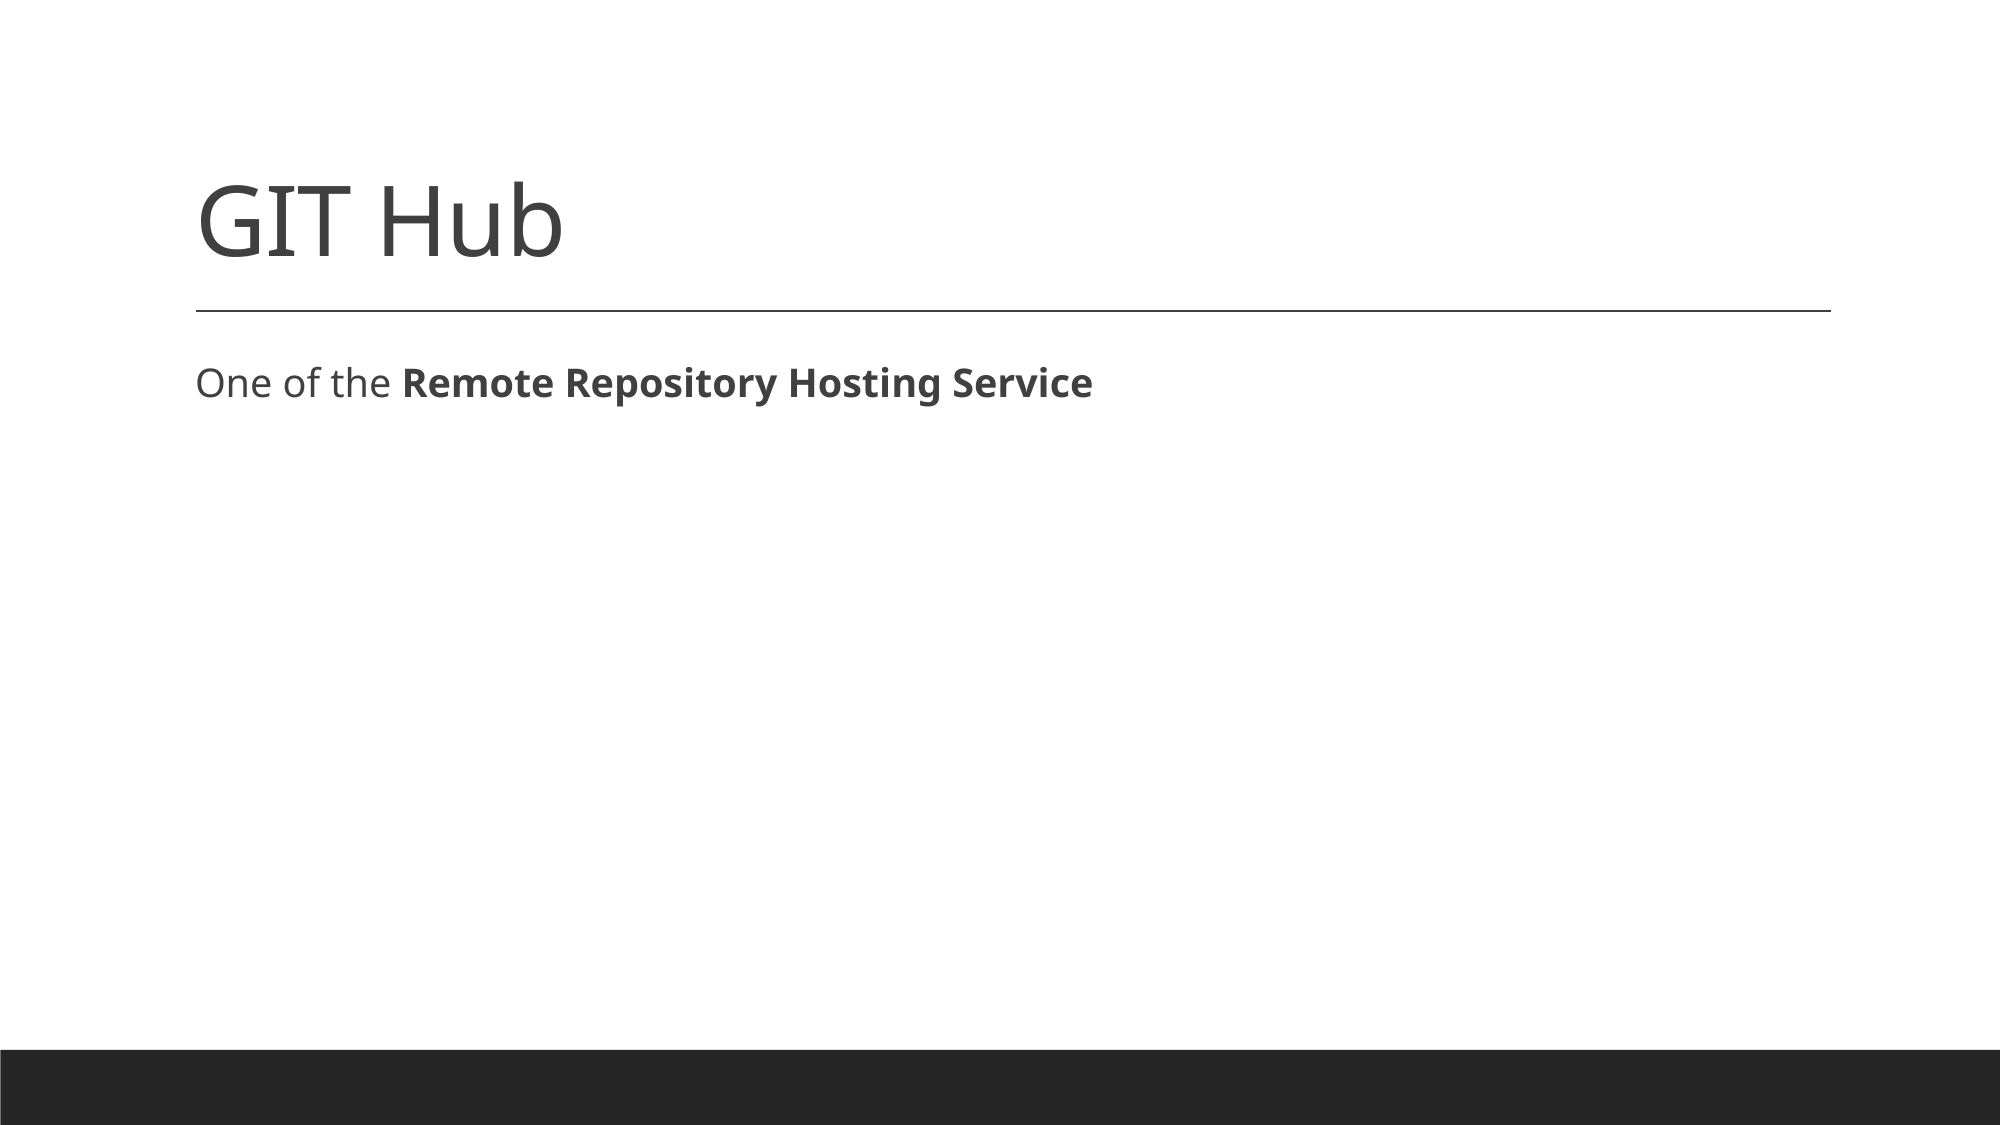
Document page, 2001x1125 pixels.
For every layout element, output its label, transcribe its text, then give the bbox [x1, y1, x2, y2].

title GIT Hub [180, 47, 1830, 285]
list One of the Remote Repository Hosting Service [180, 345, 1830, 963]
